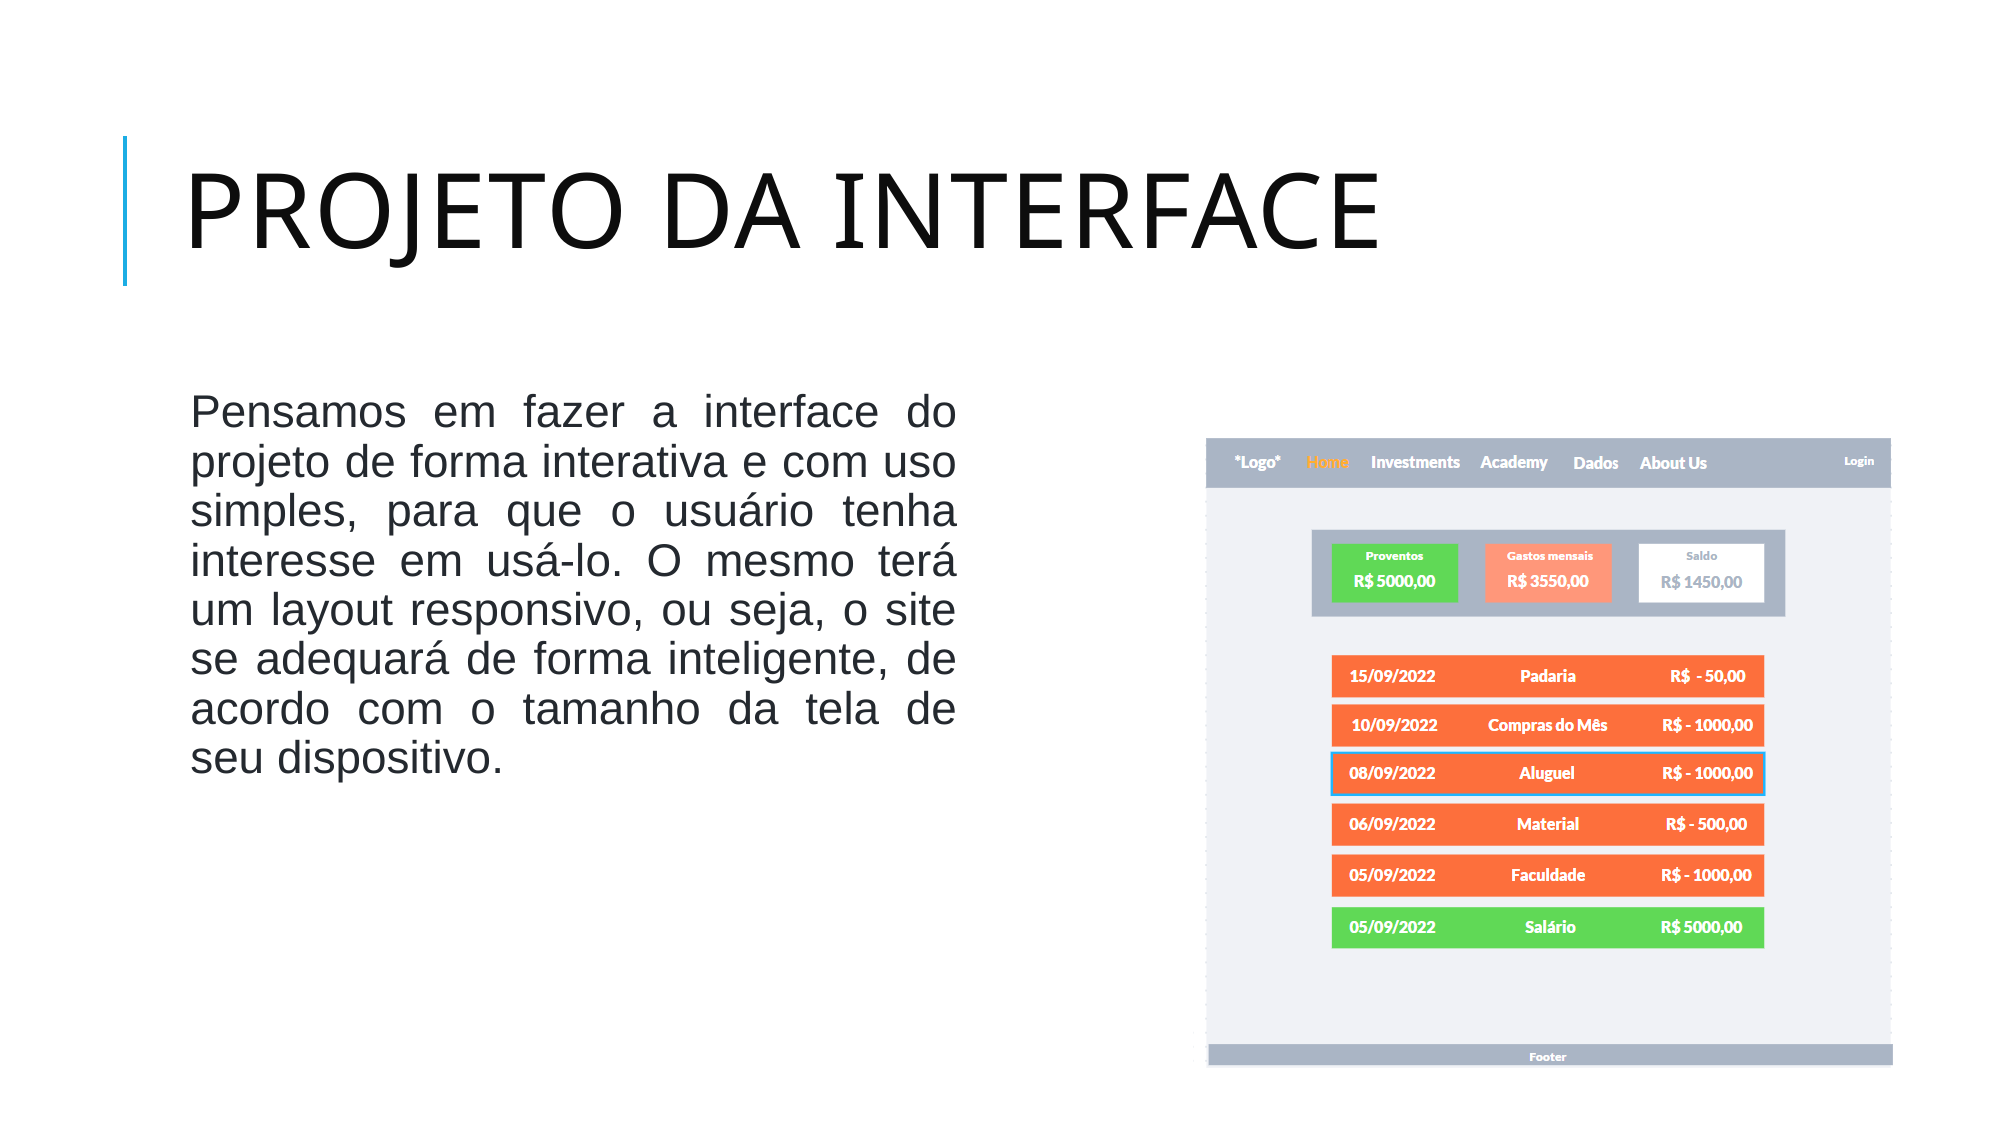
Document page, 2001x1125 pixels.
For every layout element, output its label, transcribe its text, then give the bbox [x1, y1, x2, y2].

list Pensamos em fazer a interface do projeto de forma interativa e com uso simples, para que o usuário tenha interesse em usá-lo. O mesmo terá um layout responsivo, ou seja, o site se adequará de forma inteligente, de acordo com o tamanho da tela de seu dispositivo. [168, 380, 966, 937]
title Projeto da Interface [168, 96, 1763, 342]
picture [1186, 430, 1901, 1074]
